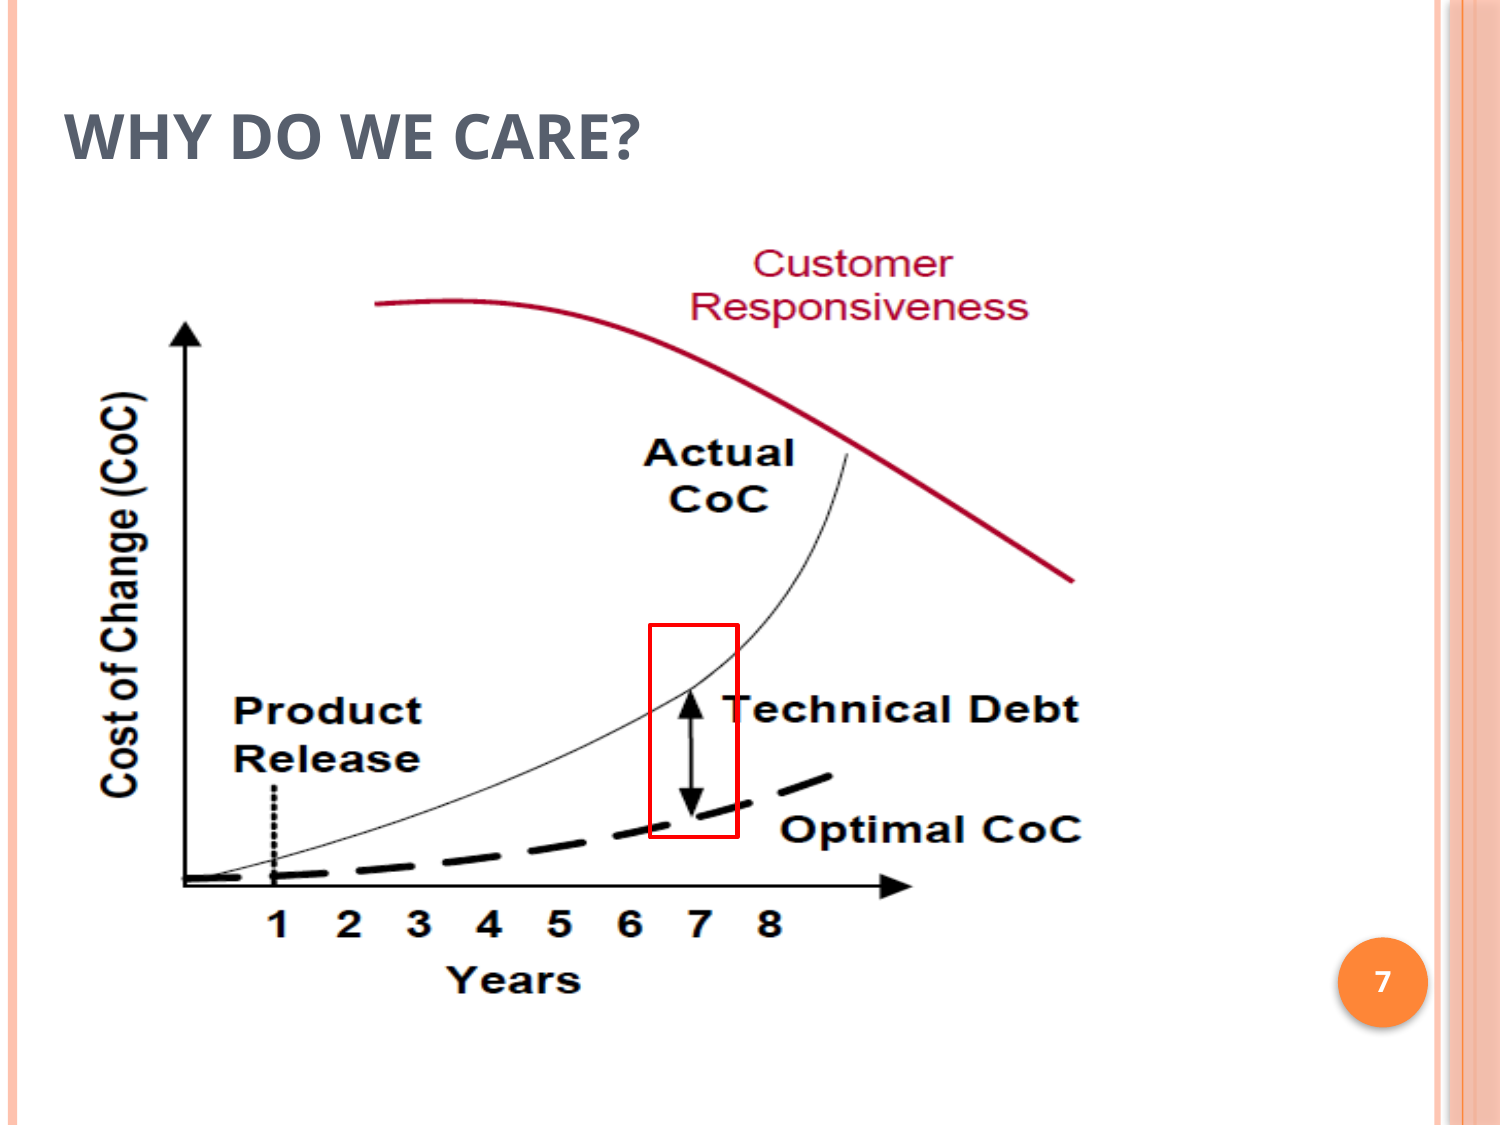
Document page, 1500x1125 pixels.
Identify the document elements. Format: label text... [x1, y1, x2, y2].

picture [99, 236, 1133, 1013]
slide_number 7 [1333, 940, 1434, 1027]
text_box Why Do We Care? [49, 47, 1400, 180]
